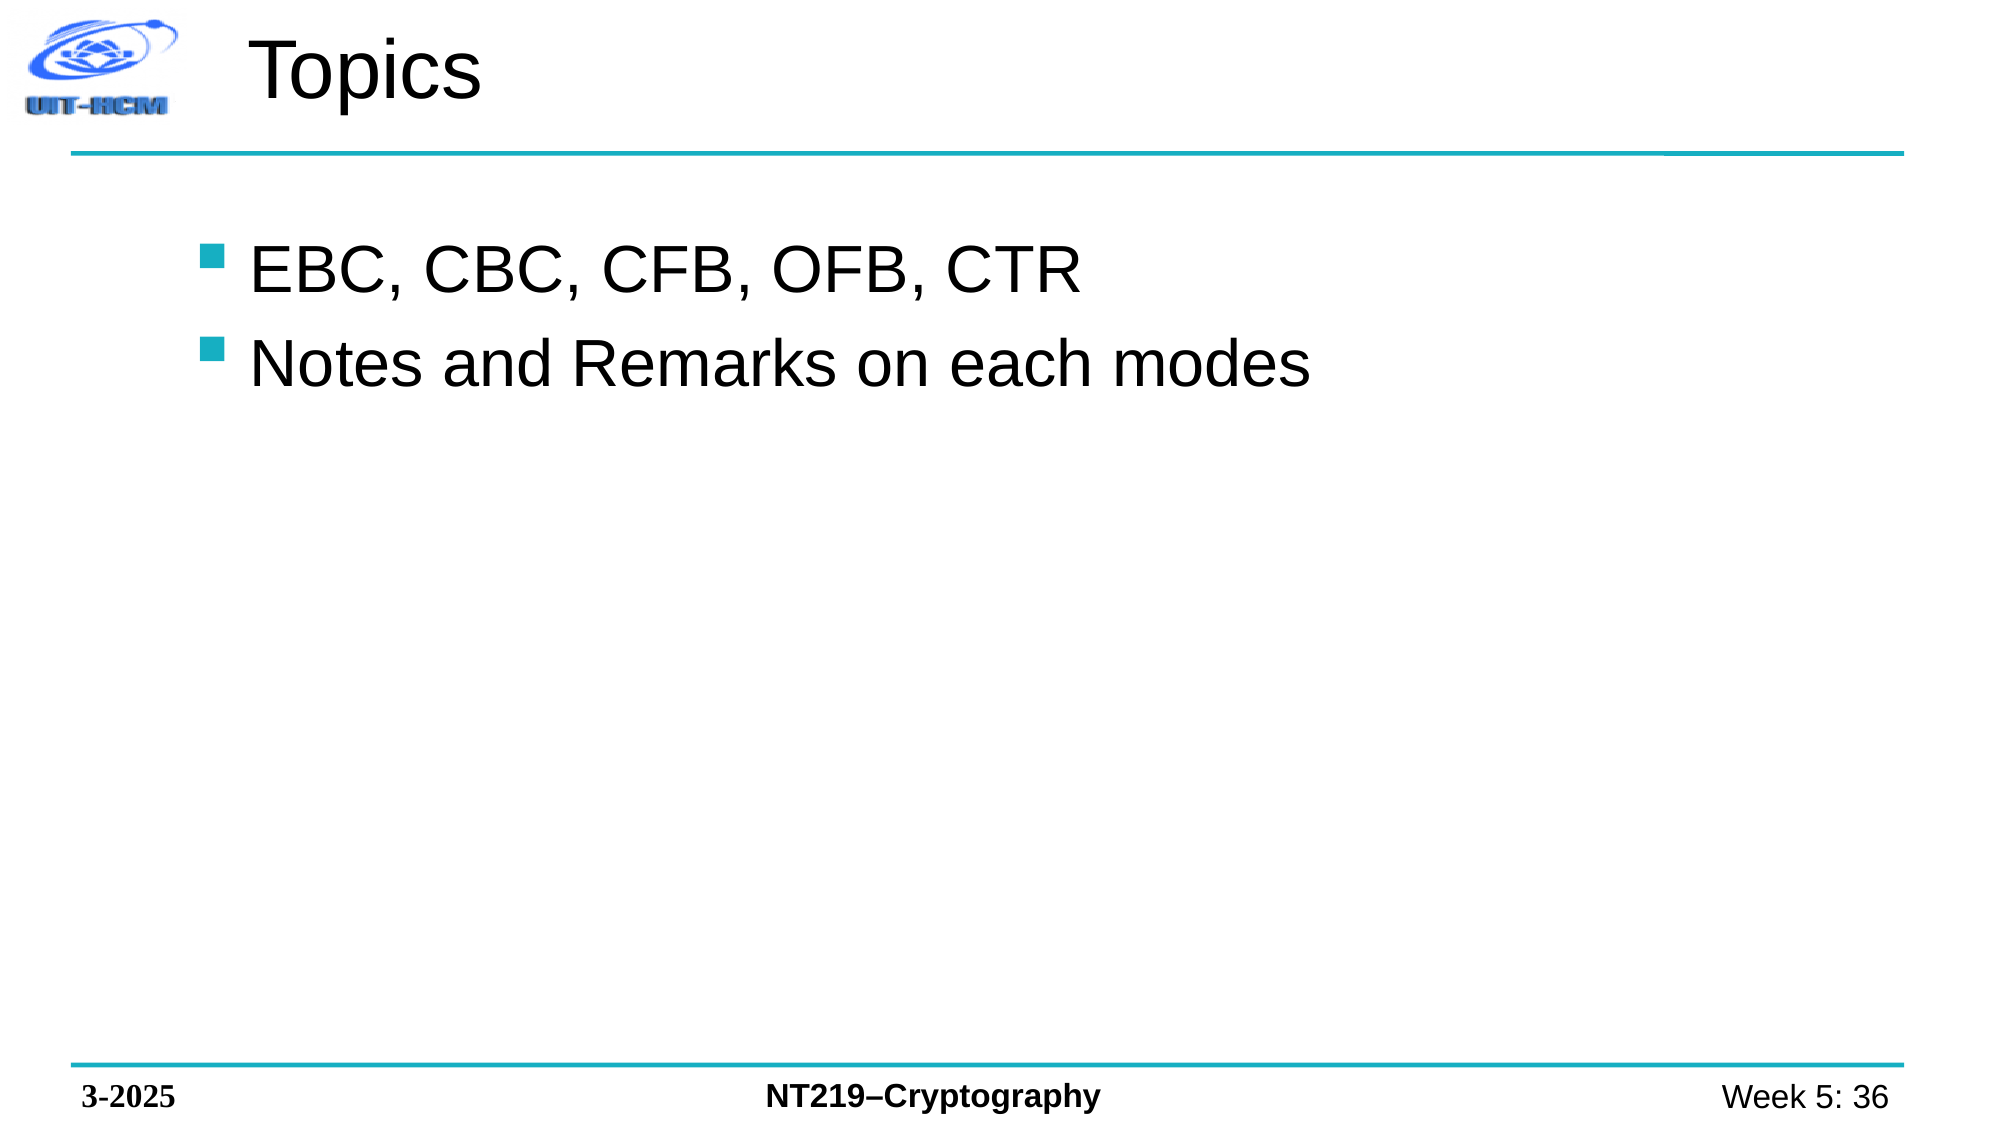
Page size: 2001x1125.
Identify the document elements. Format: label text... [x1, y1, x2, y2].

picture [7, 8, 197, 125]
title Topics [232, 0, 1437, 125]
list EBC, CBC, CFB, OFB, CTR Notes and Remarks on each modes [178, 125, 1529, 563]
